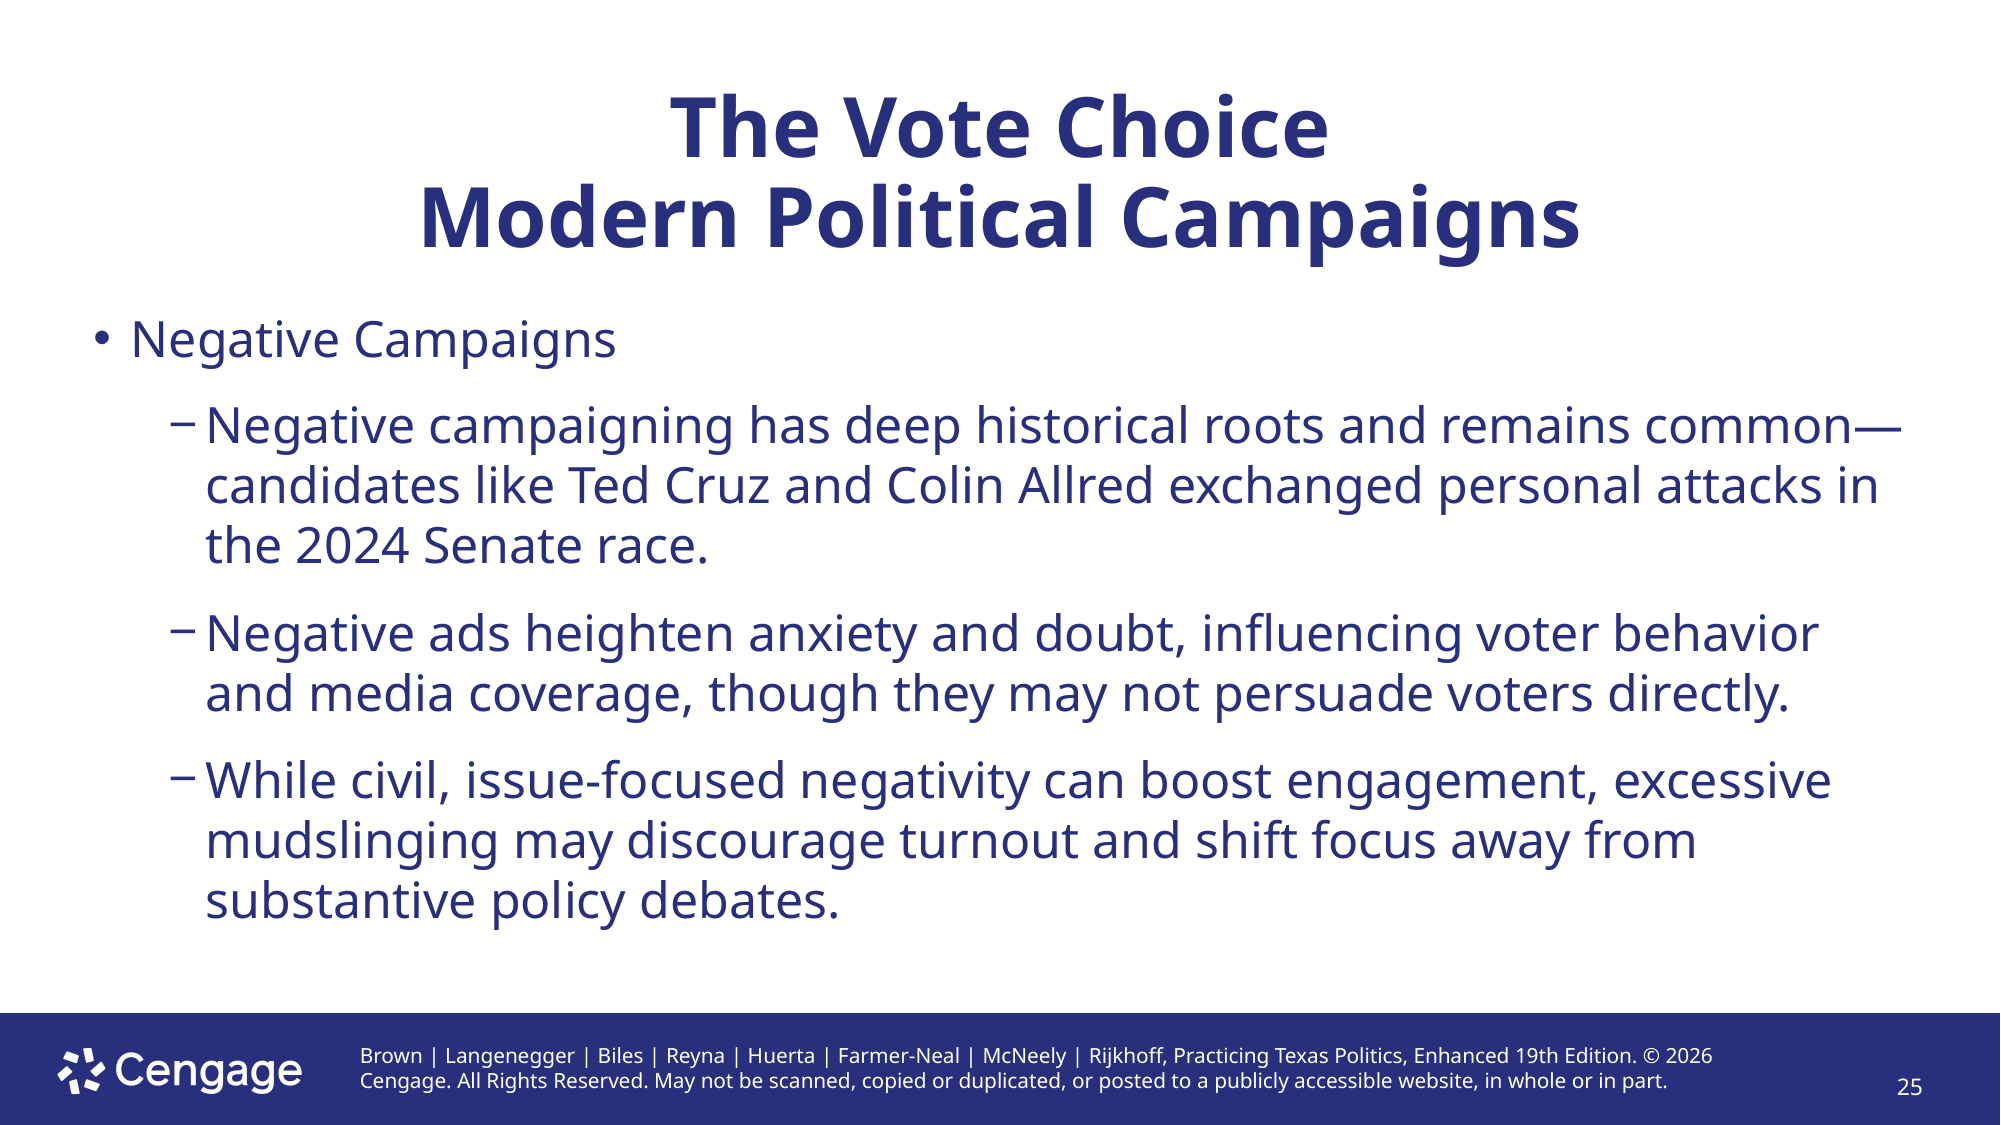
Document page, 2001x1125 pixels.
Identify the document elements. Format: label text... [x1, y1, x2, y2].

list Negative Campaigns Negative campaigning has deep historical roots and remains common—candidates like Ted Cruz and Colin Allred exchanged personal attacks in the 2024 Senate race. Negative ads heighten anxiety and doubt, influencing voter behavior and media coverage, though they may not persuade voters directly. While civil, issue-focused negativity can boost engagement, excessive mudslinging may discourage turnout and shift focus away from substantive policy debates. [78, 299, 1923, 1014]
title The Vote Choice Modern Political Campaigns [78, 77, 1923, 278]
picture [30, 1020, 329, 1122]
